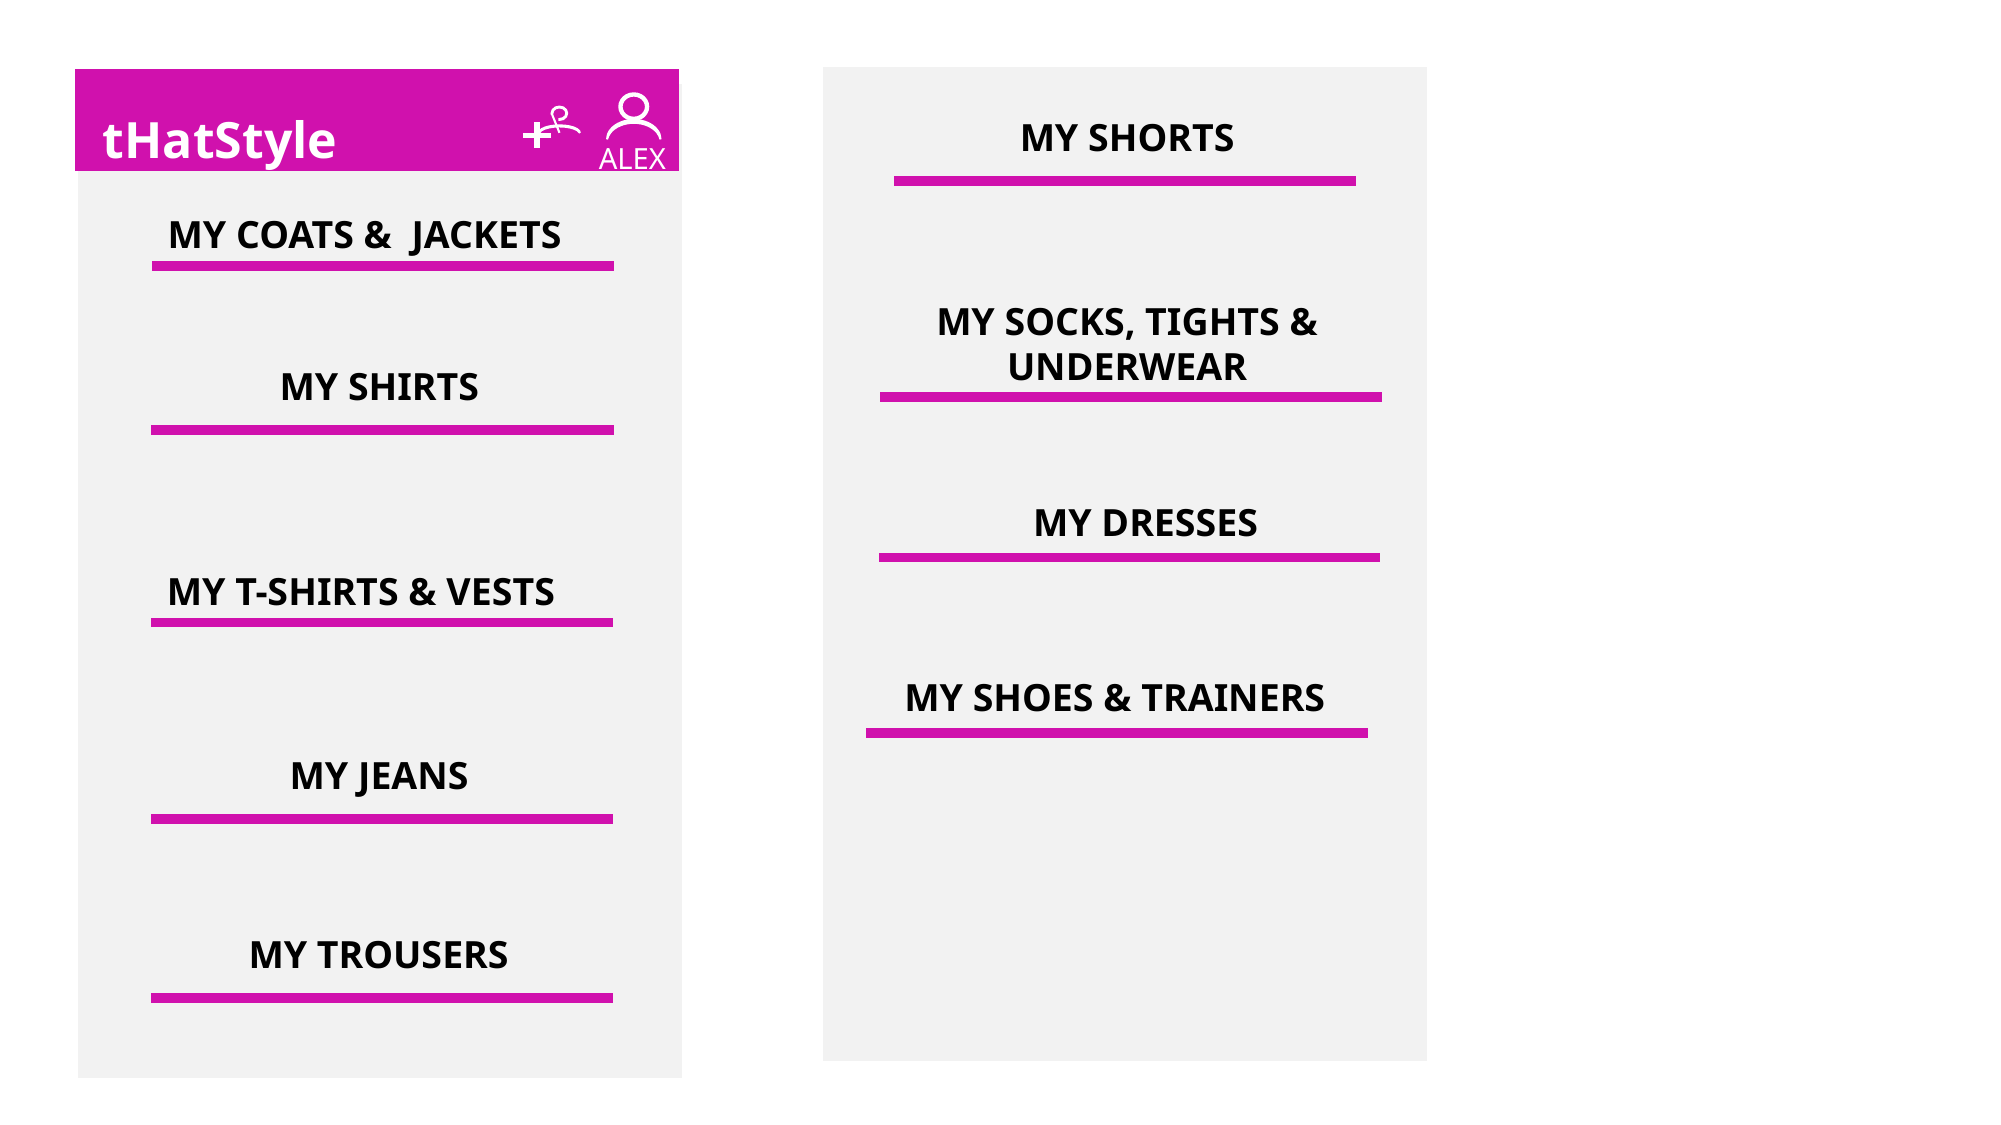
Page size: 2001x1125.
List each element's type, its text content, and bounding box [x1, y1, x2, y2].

text_box [866, 728, 1368, 738]
text_box MY SOCKS, TIGHTS & UNDERWEAR [863, 290, 1392, 395]
text_box MY SHIRTS [152, 355, 607, 416]
text_box MY T-SHIRTS & VESTS [152, 547, 607, 618]
text_box tHatStyle [88, 84, 539, 180]
text_box ALEX [583, 132, 737, 183]
text_box [78, 171, 682, 1078]
text_box [75, 69, 679, 171]
text_box MY SHOES & TRAINERS [850, 666, 1380, 727]
text_box [880, 392, 1382, 402]
text_box [151, 425, 614, 435]
text_box MY JEANS [152, 744, 607, 805]
text_box [538, 124, 556, 134]
text_box [823, 67, 1427, 1061]
text_box [152, 261, 614, 271]
text_box [550, 105, 569, 121]
text_box MY SHORTS [900, 106, 1355, 167]
text_box [151, 993, 613, 1003]
text_box [151, 814, 613, 824]
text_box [606, 93, 661, 140]
text_box [559, 124, 581, 134]
text_box [523, 122, 551, 148]
text_box [151, 618, 613, 627]
text_box [894, 176, 1356, 186]
text_box MY TROUSERS [151, 923, 606, 984]
text_box [879, 553, 1380, 562]
text_box MY DRESSES [881, 491, 1410, 552]
text_box MY COATS & JACKETS [152, 191, 608, 261]
